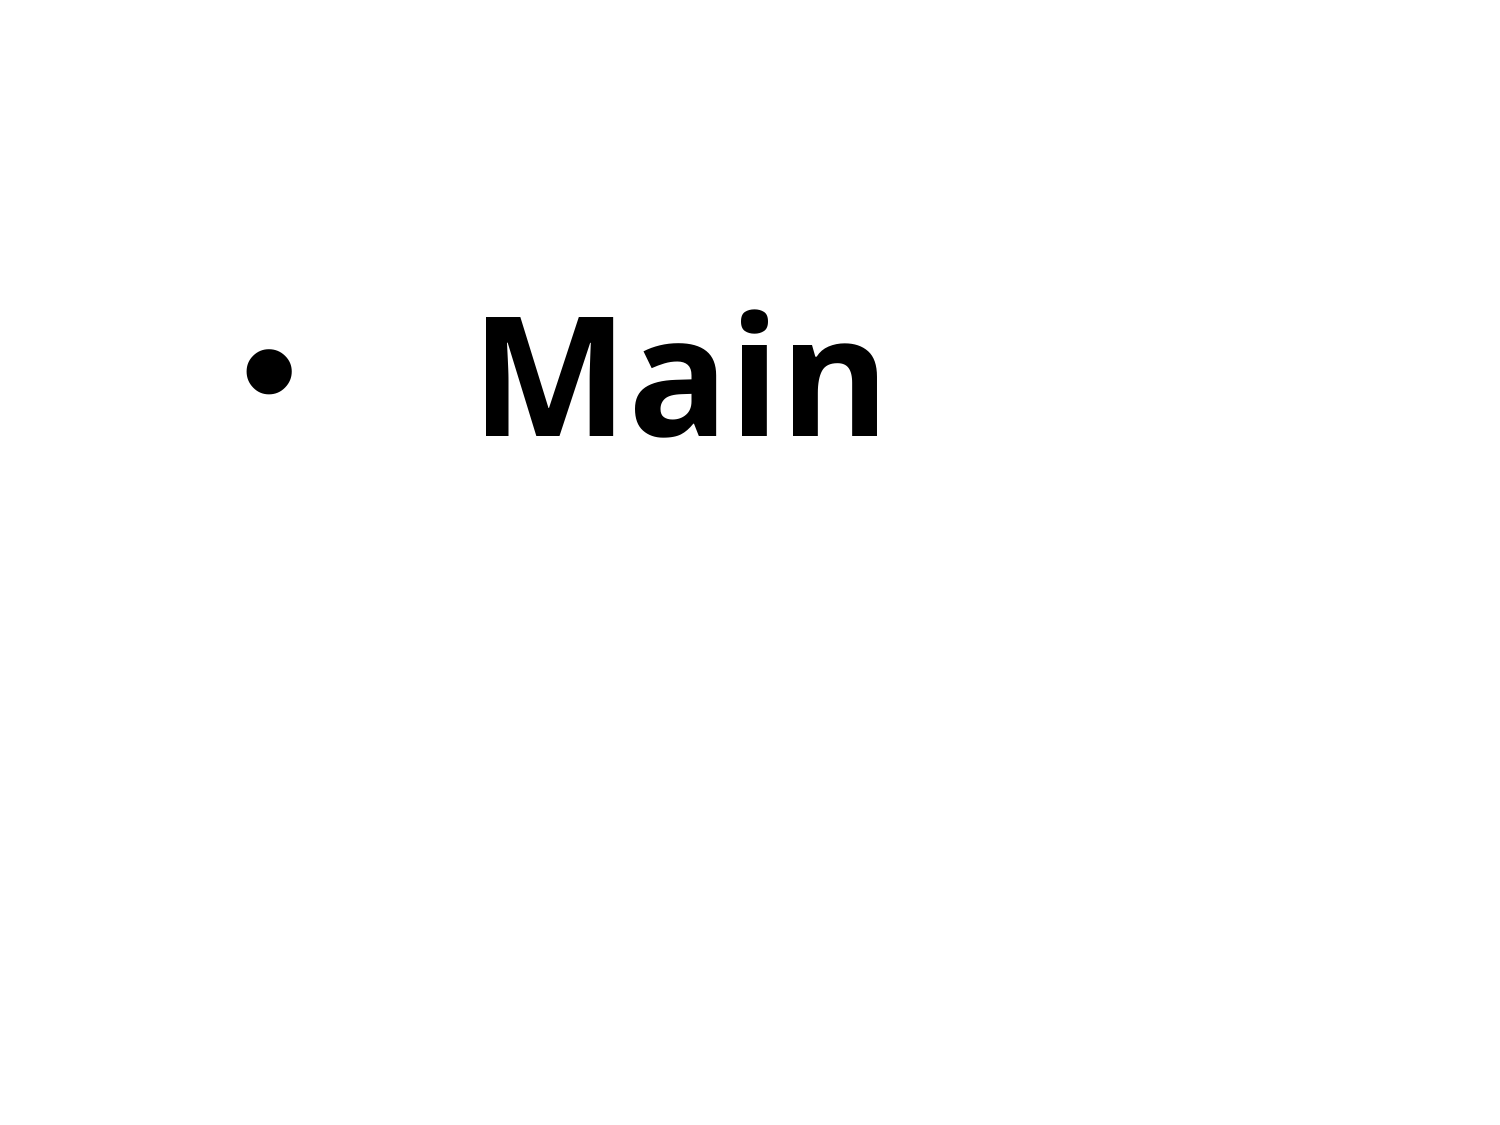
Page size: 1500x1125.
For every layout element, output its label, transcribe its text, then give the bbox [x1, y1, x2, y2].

list Main [75, 262, 1425, 1005]
